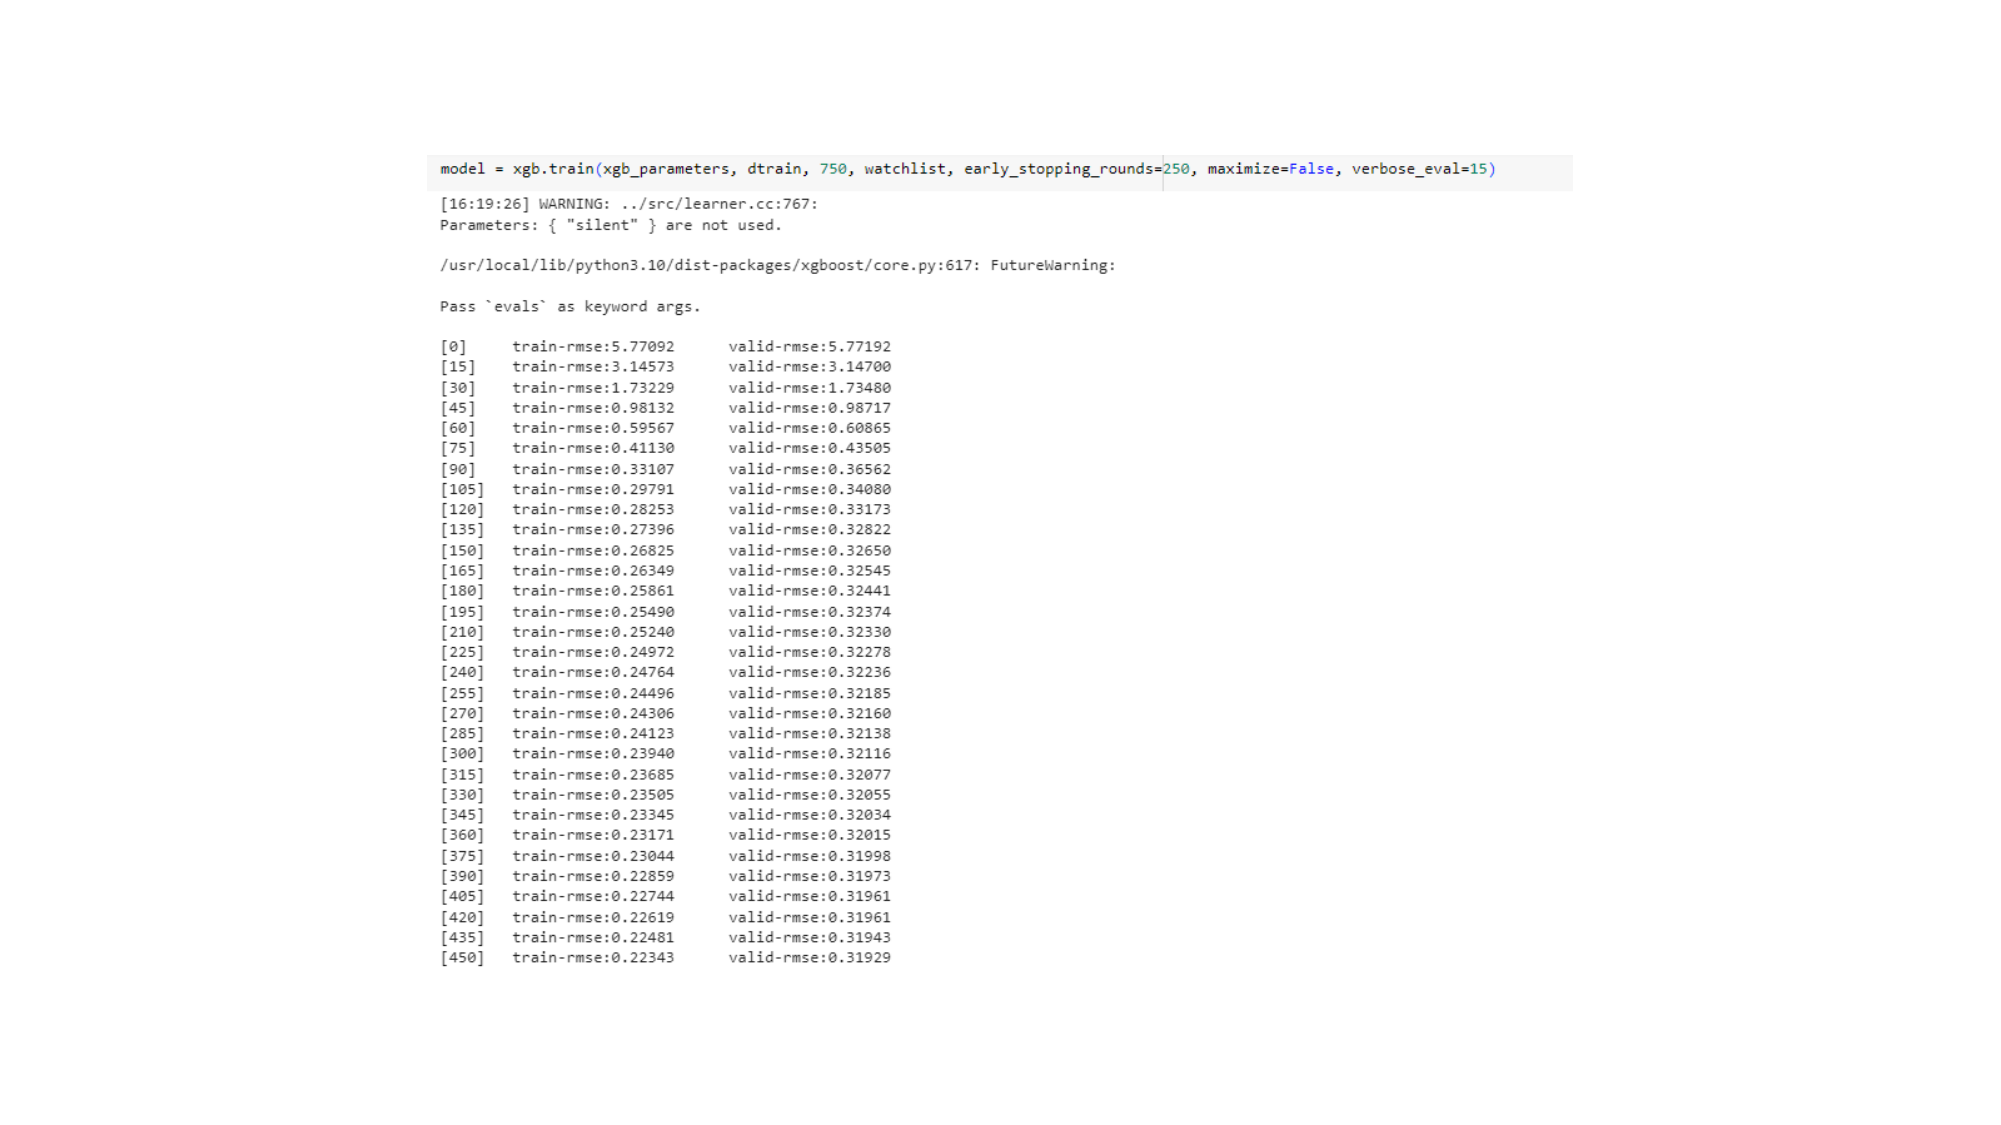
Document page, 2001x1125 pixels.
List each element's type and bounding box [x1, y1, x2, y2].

picture [427, 155, 1573, 970]
